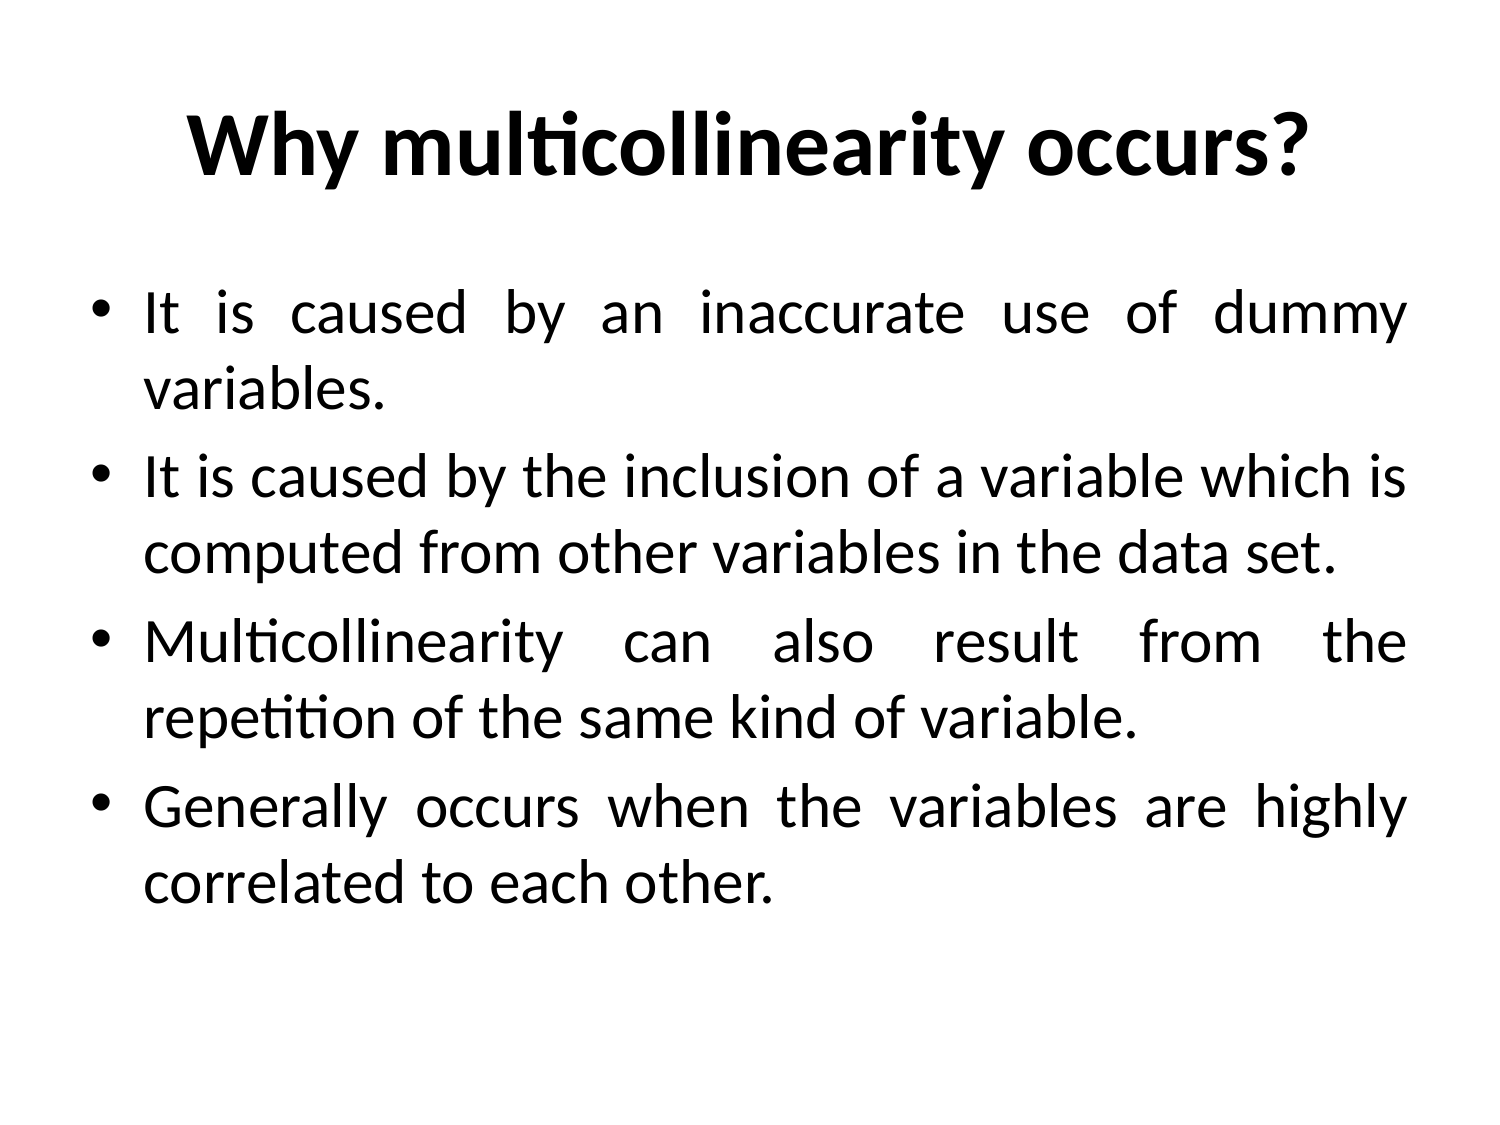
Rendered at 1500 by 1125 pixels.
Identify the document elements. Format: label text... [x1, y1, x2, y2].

title Why multicollinearity occurs? [75, 45, 1425, 233]
list It is caused by an inaccurate use of dummy variables. It is caused by the inclusion of a variable which is computed from other variables in the data set. Multicollinearity can also result from the repetition of the same kind of variable. Generally occurs when the variables are highly correlated to each other. [75, 262, 1425, 1005]
